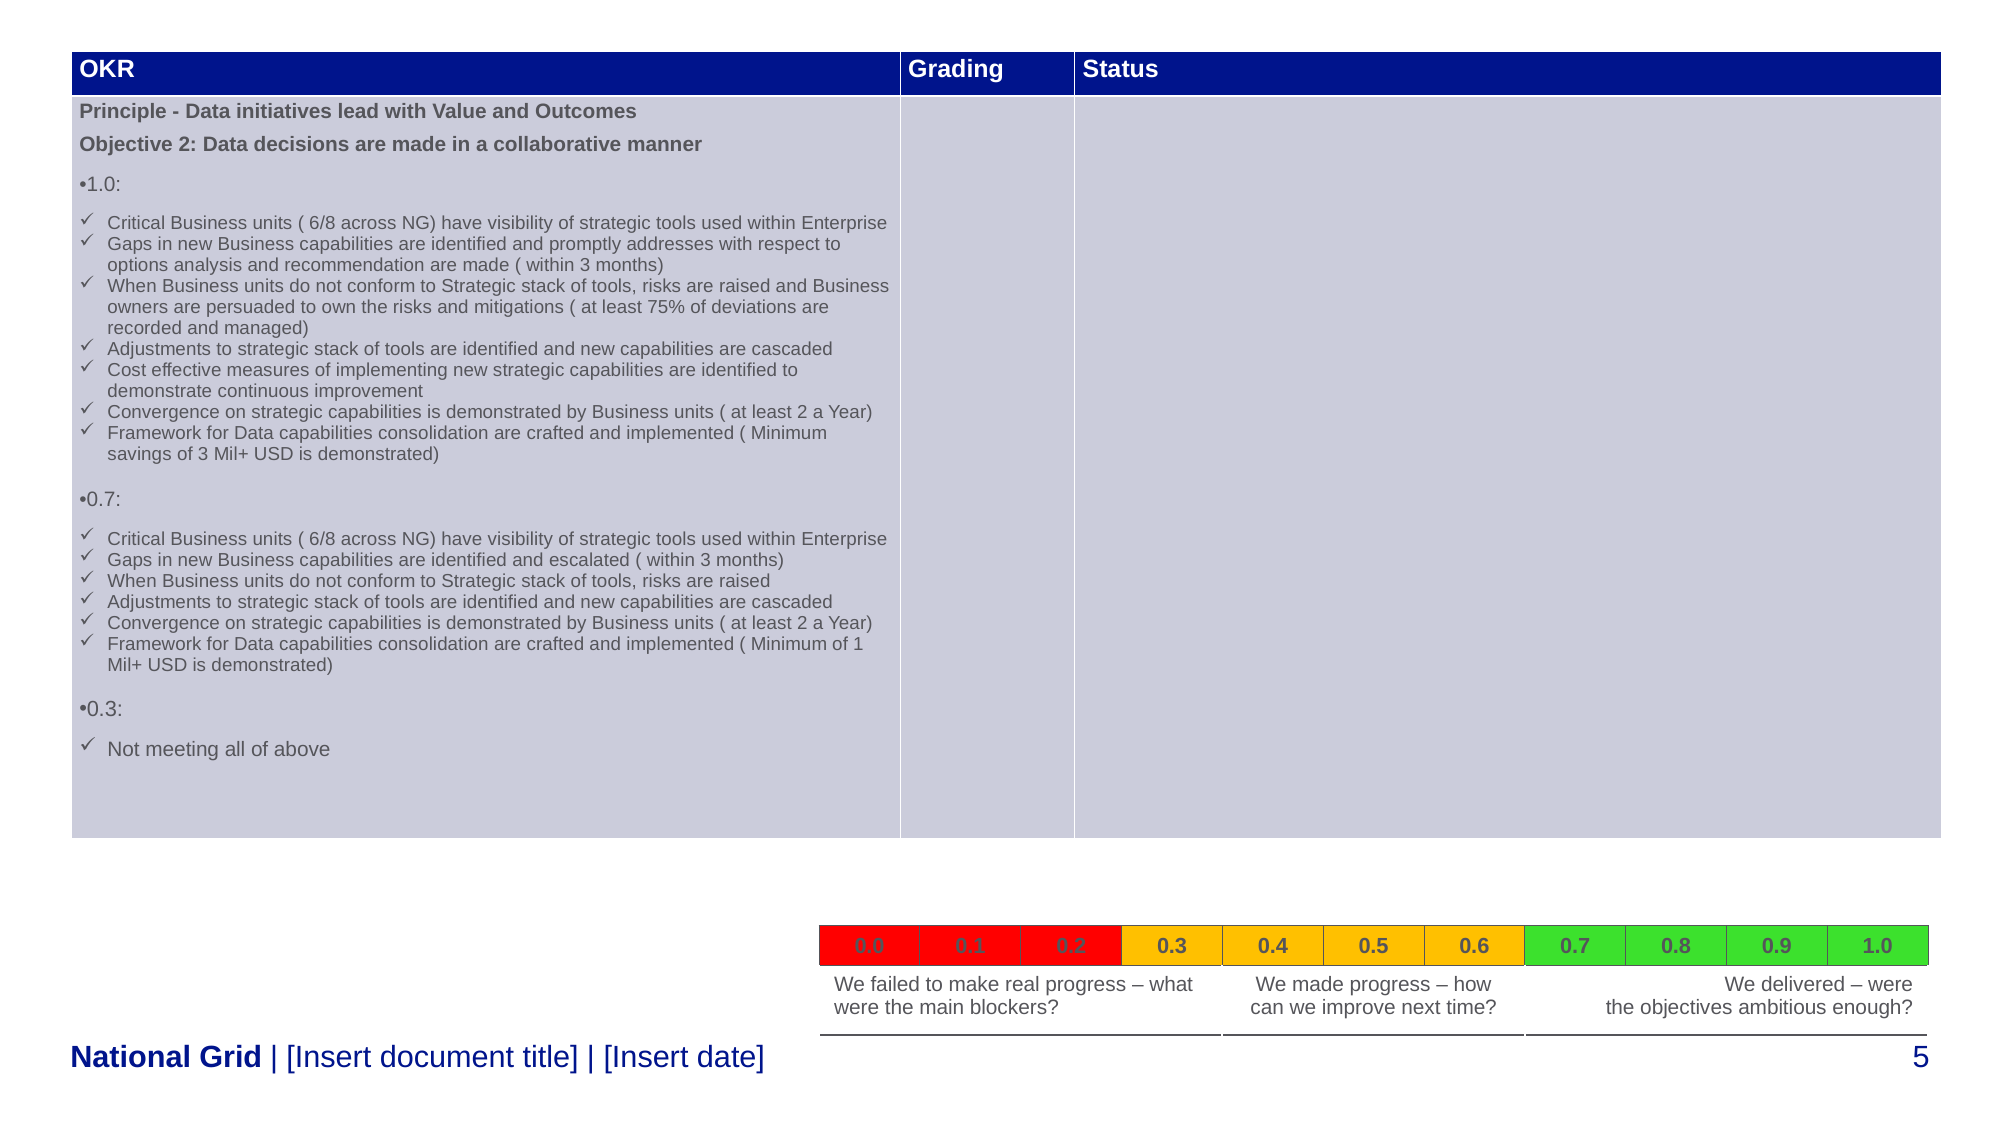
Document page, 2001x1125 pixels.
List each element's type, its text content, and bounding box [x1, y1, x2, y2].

table_cell We delivered – were the objectives ambitious enough?​ [1526, 966, 1927, 1034]
table_header 1.0​ [1828, 926, 1928, 965]
table_header OKR​ [72, 52, 900, 95]
table_header 0.1​ [920, 926, 1020, 965]
table_header 0.9​ [1727, 926, 1827, 965]
table_cell Principle - Data initiatives lead with Value and Outcomes Objective 2: Data decisions are made in a collaborative manner 1.0: Critical Business units ( 6/8 across NG) have visibility of strategic tools used within Enterprise Gaps in new Business capabilities are identified and promptly addresses with respect to options analysis and recommendation are made ( within 3 months) When Business units do not conform to Strategic stack of tools, risks are raised and Business owners are persuaded to own the risks and mitigations ( at least 75% of deviations are recorded and managed) Adjustments to strategic stack of tools are identified and new capabilities are cascaded Cost effective measures of implementing new strategic capabilities are identified to demonstrate continuous improvement Convergence on strategic capabilities is demonstrated by Business units ( at least 2 a Year) Framework for Data capabilities consolidation are crafted and implemented ( Minimum savings of 3 Mil+ USD is demonstrated) 0.7:​ Critical Business units ( 6/8 across NG) have visibility of strategic tools used within Enterprise Gaps in new Business capabilities are identified and escalated ( within 3 months) When Business units do not conform to Strategic stack of tools, risks are raised Adjustments to strategic stack of tools are identified and new capabilities are cascaded Convergence on strategic capabilities is demonstrated by Business units ( at least 2 a Year) Framework for Data capabilities consolidation are crafted and implemented ( Minimum of 1 Mil+ USD is demonstrated) 0.3: Not meeting all of above [72, 97, 900, 838]
table_cell We made progress – how can we improve next time?​ [1223, 966, 1524, 1034]
table_cell [1075, 97, 1941, 838]
table_header 0.4​ [1223, 926, 1323, 965]
table_header 0.6​ [1425, 926, 1524, 965]
table_header 0.0​ [820, 926, 919, 965]
footer | [Insert document title] | [Insert date] [270, 1036, 1844, 1074]
table_cell We failed to make real progress – what were the main blockers?​ [820, 966, 1221, 1034]
table_cell ​ [901, 97, 1074, 838]
table_header Grading​ [901, 52, 1074, 95]
table_header 0.7​ [1525, 926, 1625, 965]
table_header 0.2​ [1021, 926, 1121, 965]
table_header 0.3​ [1122, 926, 1222, 965]
table_header 0.5​ [1324, 926, 1424, 965]
table_header 0.8​ [1626, 926, 1726, 965]
table_header Status​ [1075, 52, 1941, 95]
